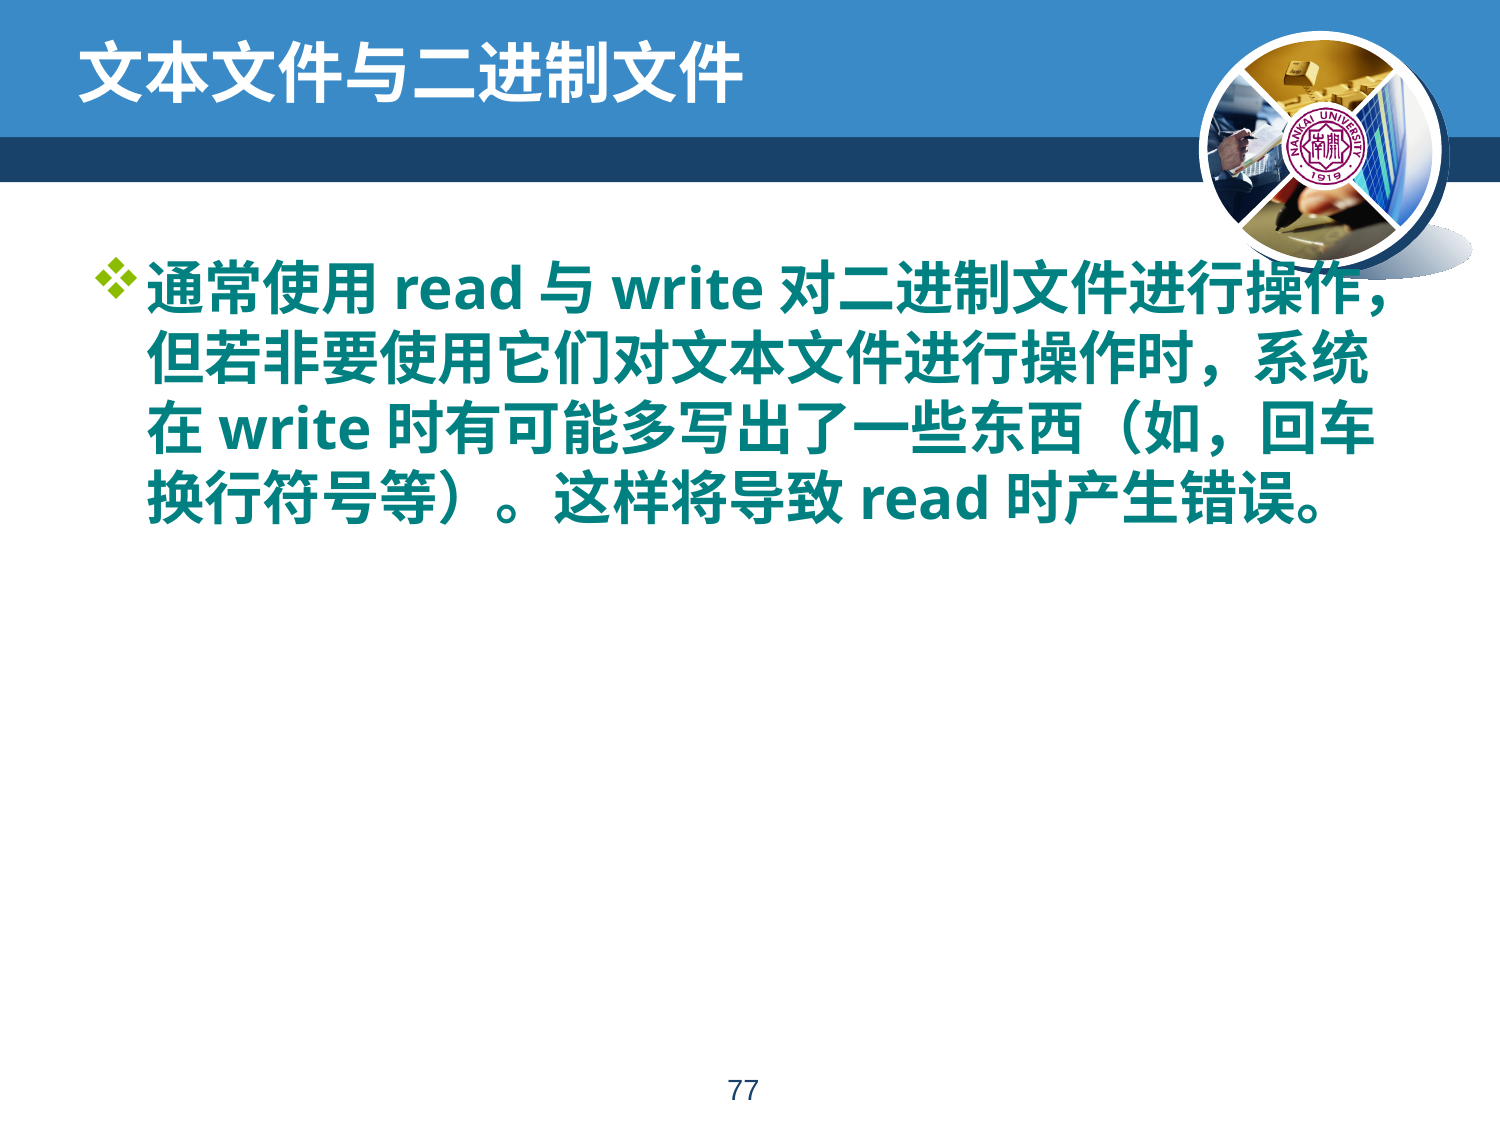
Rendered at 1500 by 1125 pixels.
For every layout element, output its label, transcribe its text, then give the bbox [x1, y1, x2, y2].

list 通常使用read与write对二进制文件进行操作，但若非要使用它们对文本文件进行操作时，系统在write时有可能多写出了一些东西（如，回车换行符号等）。这样将导致read时产生错误。 [75, 243, 1425, 1065]
picture [1207, 40, 1433, 243]
title 文本文件与二进制文件 [62, 24, 1275, 118]
slide_number 76 [607, 1063, 879, 1112]
